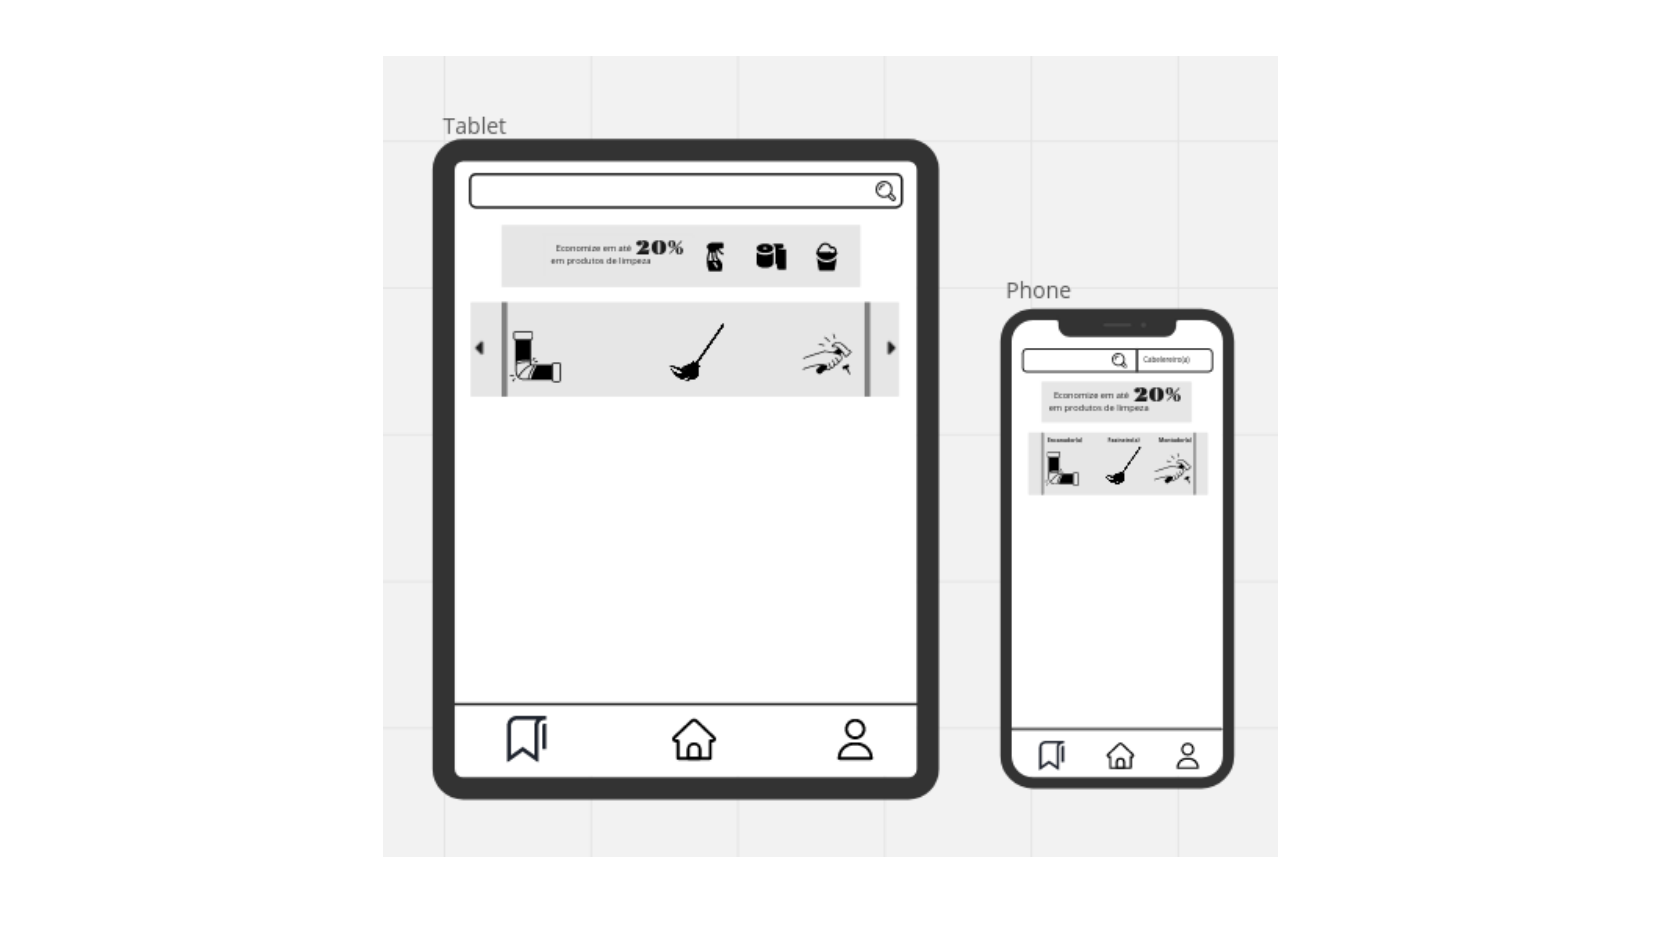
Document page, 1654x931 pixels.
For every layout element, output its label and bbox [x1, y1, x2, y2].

picture [383, 56, 1278, 857]
